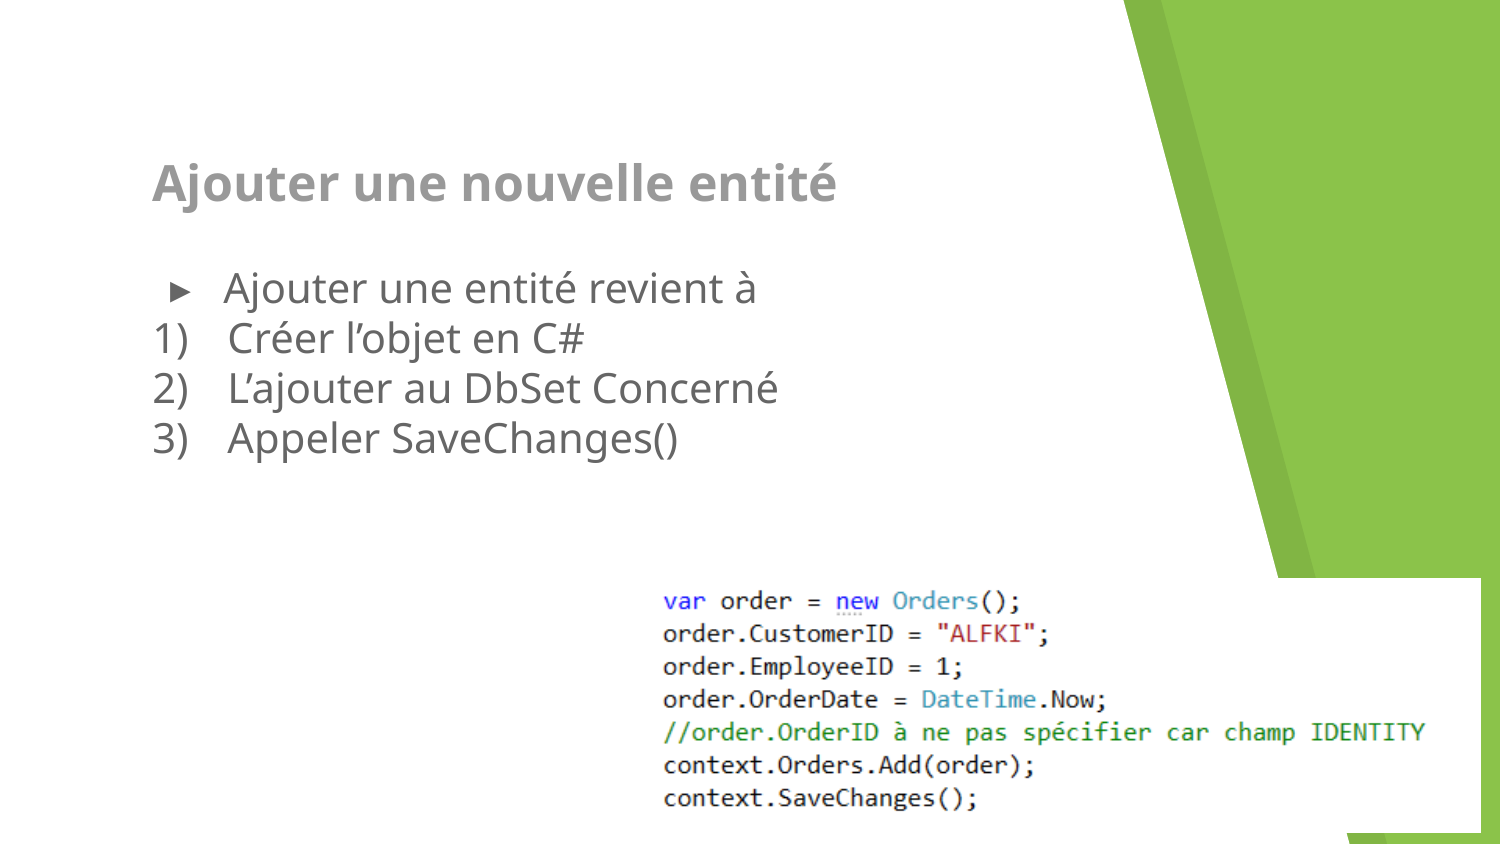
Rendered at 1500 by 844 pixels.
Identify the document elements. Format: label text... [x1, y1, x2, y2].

list Ajouter une entité revient à Créer l’objet en C# L’ajouter au DbSet Concerné Appeler SaveChanges() [137, 246, 1011, 617]
picture [639, 577, 1481, 834]
title Ajouter une nouvelle entité [137, 146, 1011, 227]
